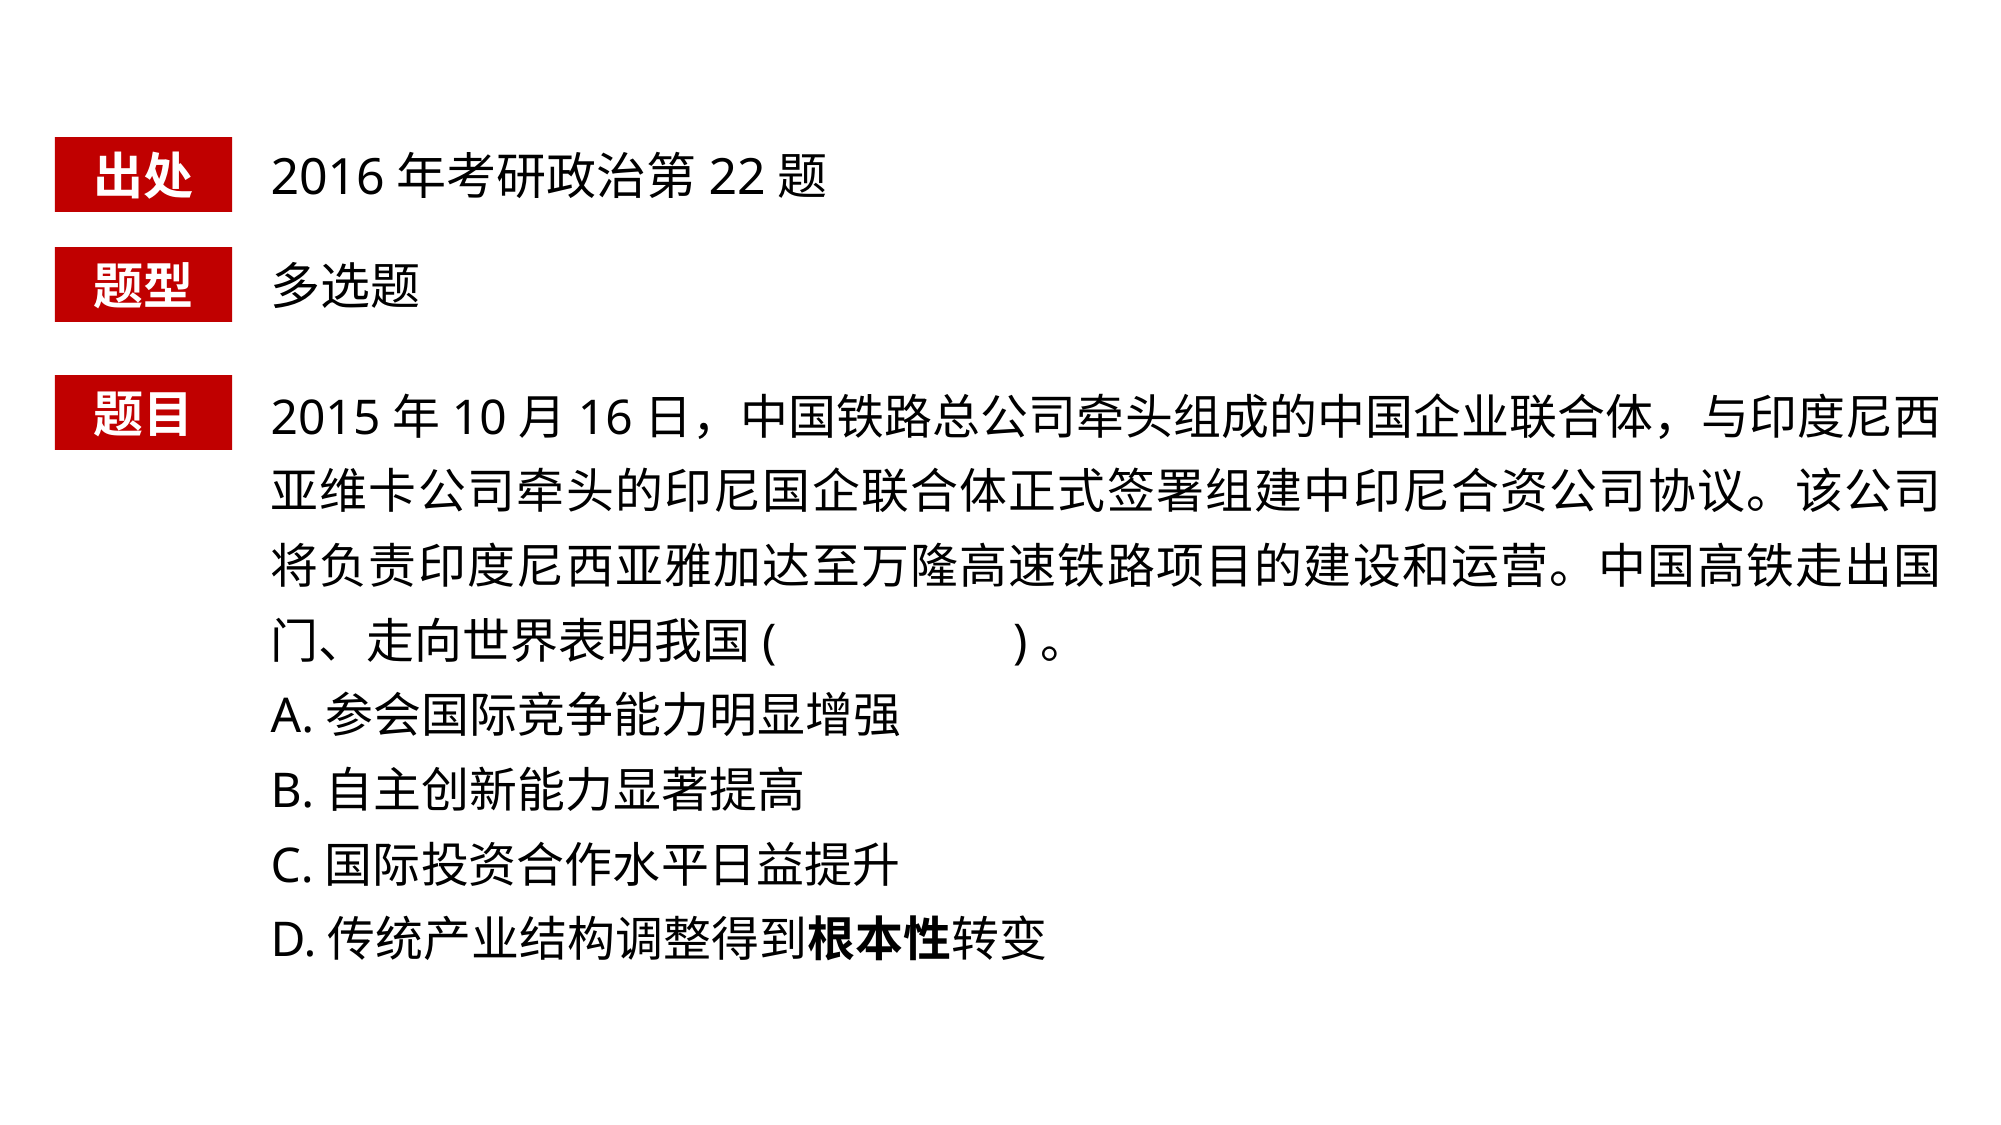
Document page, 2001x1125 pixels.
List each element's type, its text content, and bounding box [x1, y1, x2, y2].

text_box 题型 [54, 247, 233, 322]
text_box 2016年考研政治第22题 [255, 137, 1615, 212]
text_box 多选题 [255, 247, 1614, 322]
text_box 出处 [54, 137, 233, 212]
text_box 2015年10月16日，中国铁路总公司牵头组成的中国企业联合体，与印度尼西亚维卡公司牵头的印尼国企联合体正式签署组建中印尼合资公司协议。该公司将负责印度尼西亚雅加达至万隆高速铁路项目的建设和运营。中国高铁走出国门、走向世界表明我国( )。 A.参会国际竞争能力明显增强 B.自主创新能力显著提高 C.国际投资合作水平日益提升 D.传统产业结构调整得到根本性转变 [255, 361, 1957, 974]
text_box 题目 [54, 375, 233, 450]
